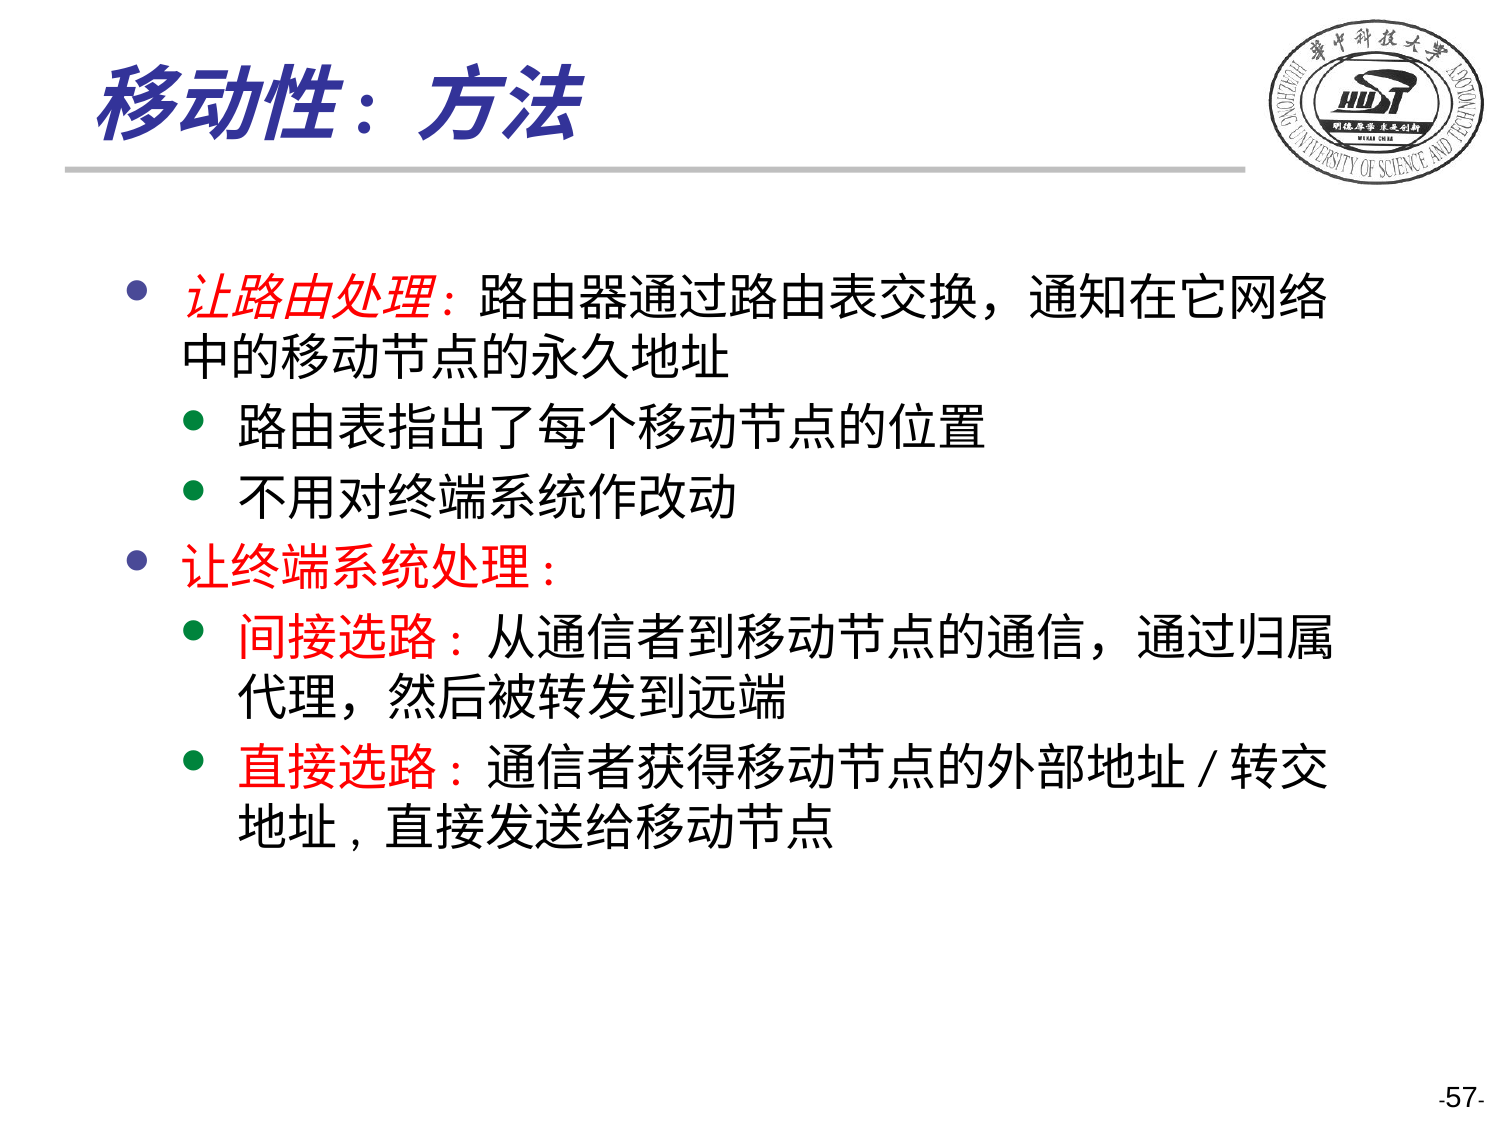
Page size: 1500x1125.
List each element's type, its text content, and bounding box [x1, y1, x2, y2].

slide_number -57- [1149, 1070, 1500, 1125]
title 移动性: 方法 [76, 42, 1315, 160]
picture [1257, 18, 1489, 185]
list 让路由处理: 路由器通过路由表交换，通知在它网络中的移动节点的永久地址 路由表指出了每个移动节点的位置 不用对终端系统作改动 让终端系统处理: 间接选路: 从通信者到移动节点的通信，通过归属代理，然后被转发到远端 直接选路: 通信者获得移动节点的外部地址/转交地址, 直接发送给移动节点 [108, 257, 1375, 975]
